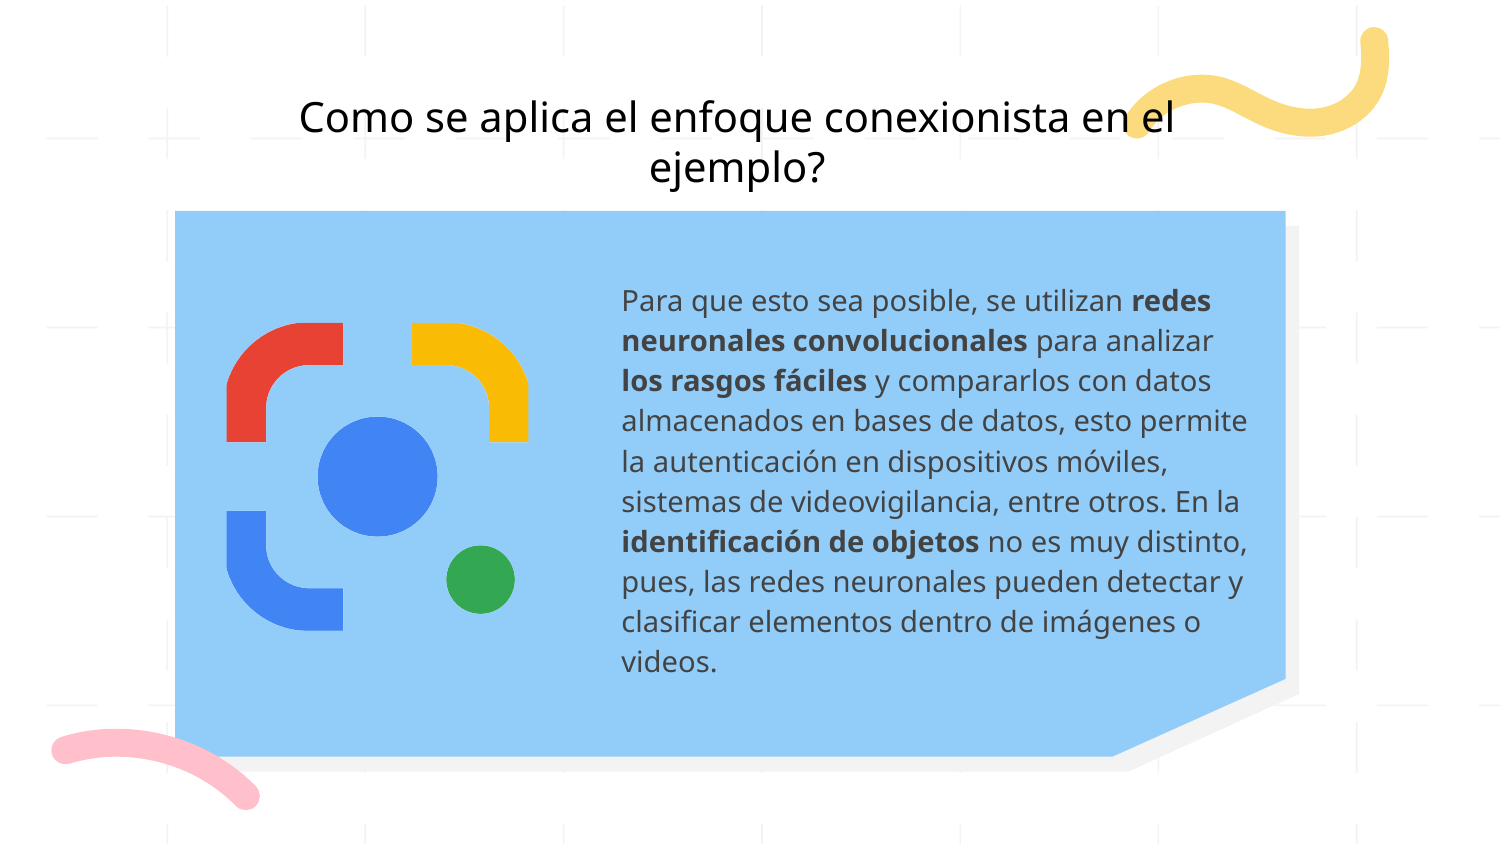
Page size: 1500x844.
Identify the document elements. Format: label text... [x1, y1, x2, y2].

list Para que esto sea posible, se utilizan redes neuronales convolucionales para analizar los rasgos fáciles y compararlos con datos almacenados en bases de datos, esto permite la autenticación en dispositivos móviles, sistemas de videovigilancia, entre otros. En la identificación de objetos no es muy distinto, pues, las redes neuronales pueden detectar y clasificar elementos dentro de imágenes o videos. [580, 262, 1274, 692]
picture [226, 322, 529, 631]
title Como se aplica el enfoque conexionista en el ejemplo? [281, 75, 1193, 196]
